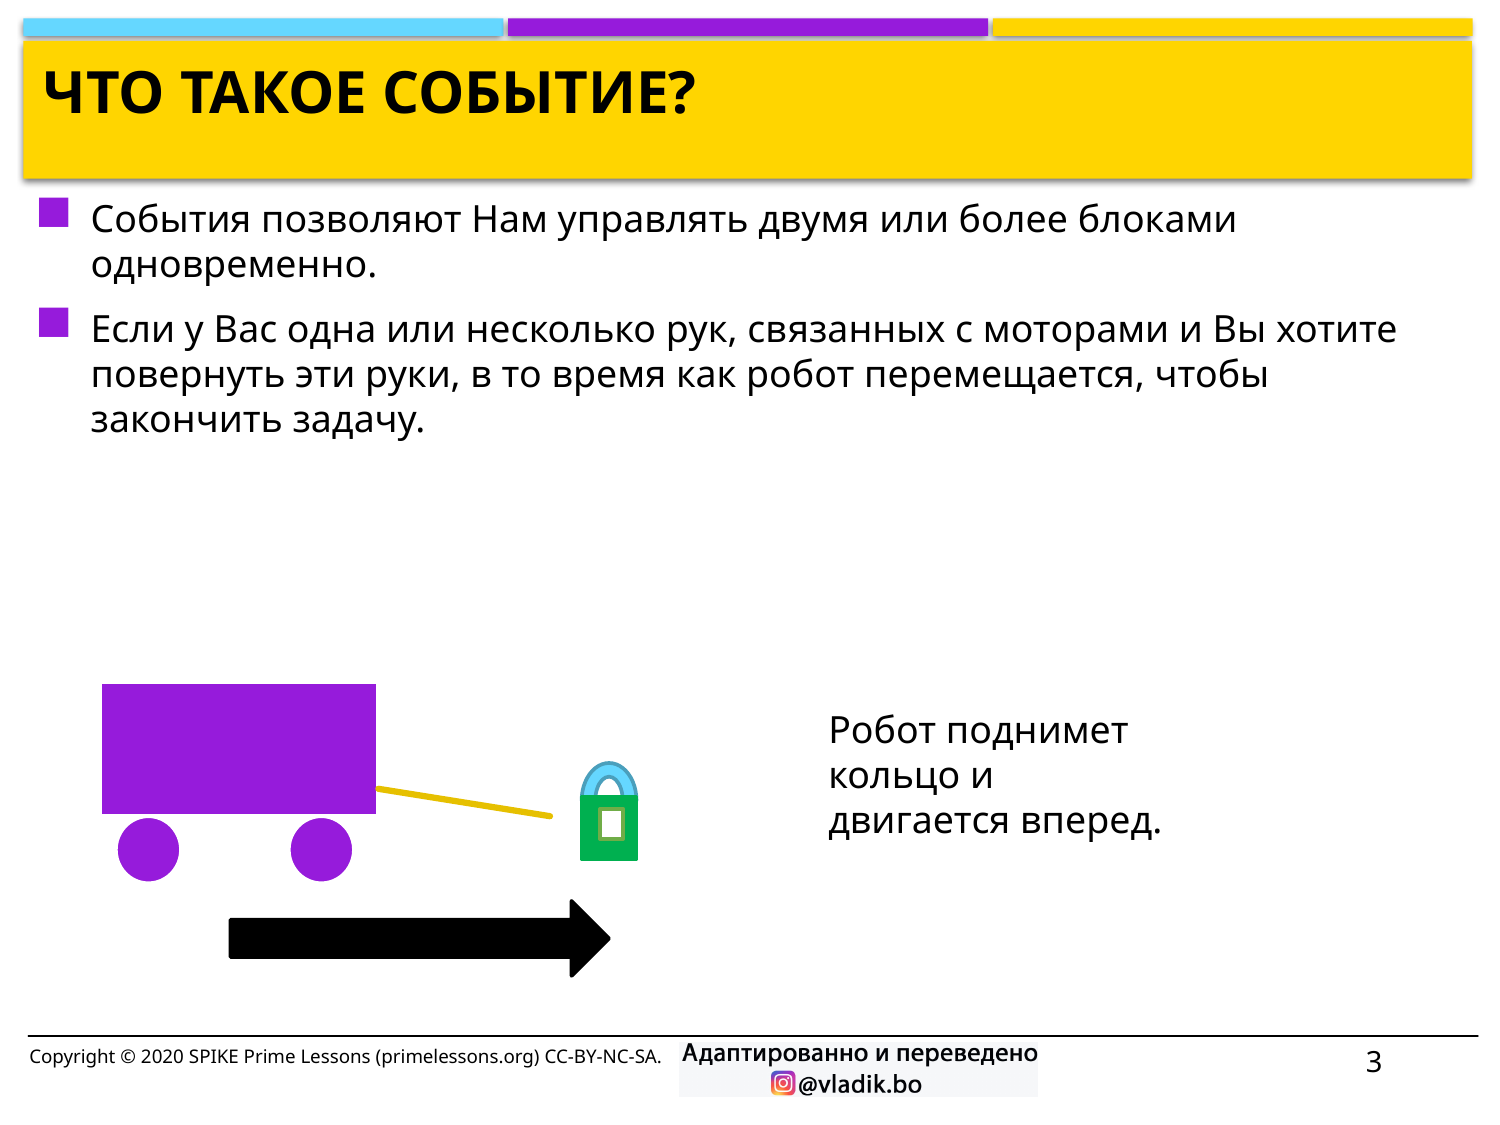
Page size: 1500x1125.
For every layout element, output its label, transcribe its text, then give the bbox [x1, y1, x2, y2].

text_box [228, 899, 611, 978]
picture [679, 1042, 1039, 1098]
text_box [581, 762, 637, 860]
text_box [99, 681, 379, 884]
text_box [377, 788, 551, 817]
text_box Робот поднимет кольцо и двигается вперед. [813, 698, 1192, 848]
slide_number 3 [1351, 1036, 1478, 1097]
list События позволяют Нам управлять двумя или более блоками одновременно. Если у Вас одна или несколько рук, связанных с моторами и Вы хотите повернуть эти руки, в то время как робот перемещается, чтобы закончить задачу. [25, 187, 1475, 1021]
footer Copyright © 2020 SPIKE Prime Lessons (primelessons.org) CC-BY-NC-SA. [14, 1036, 814, 1097]
title Что такое Событие? [28, 48, 1464, 172]
